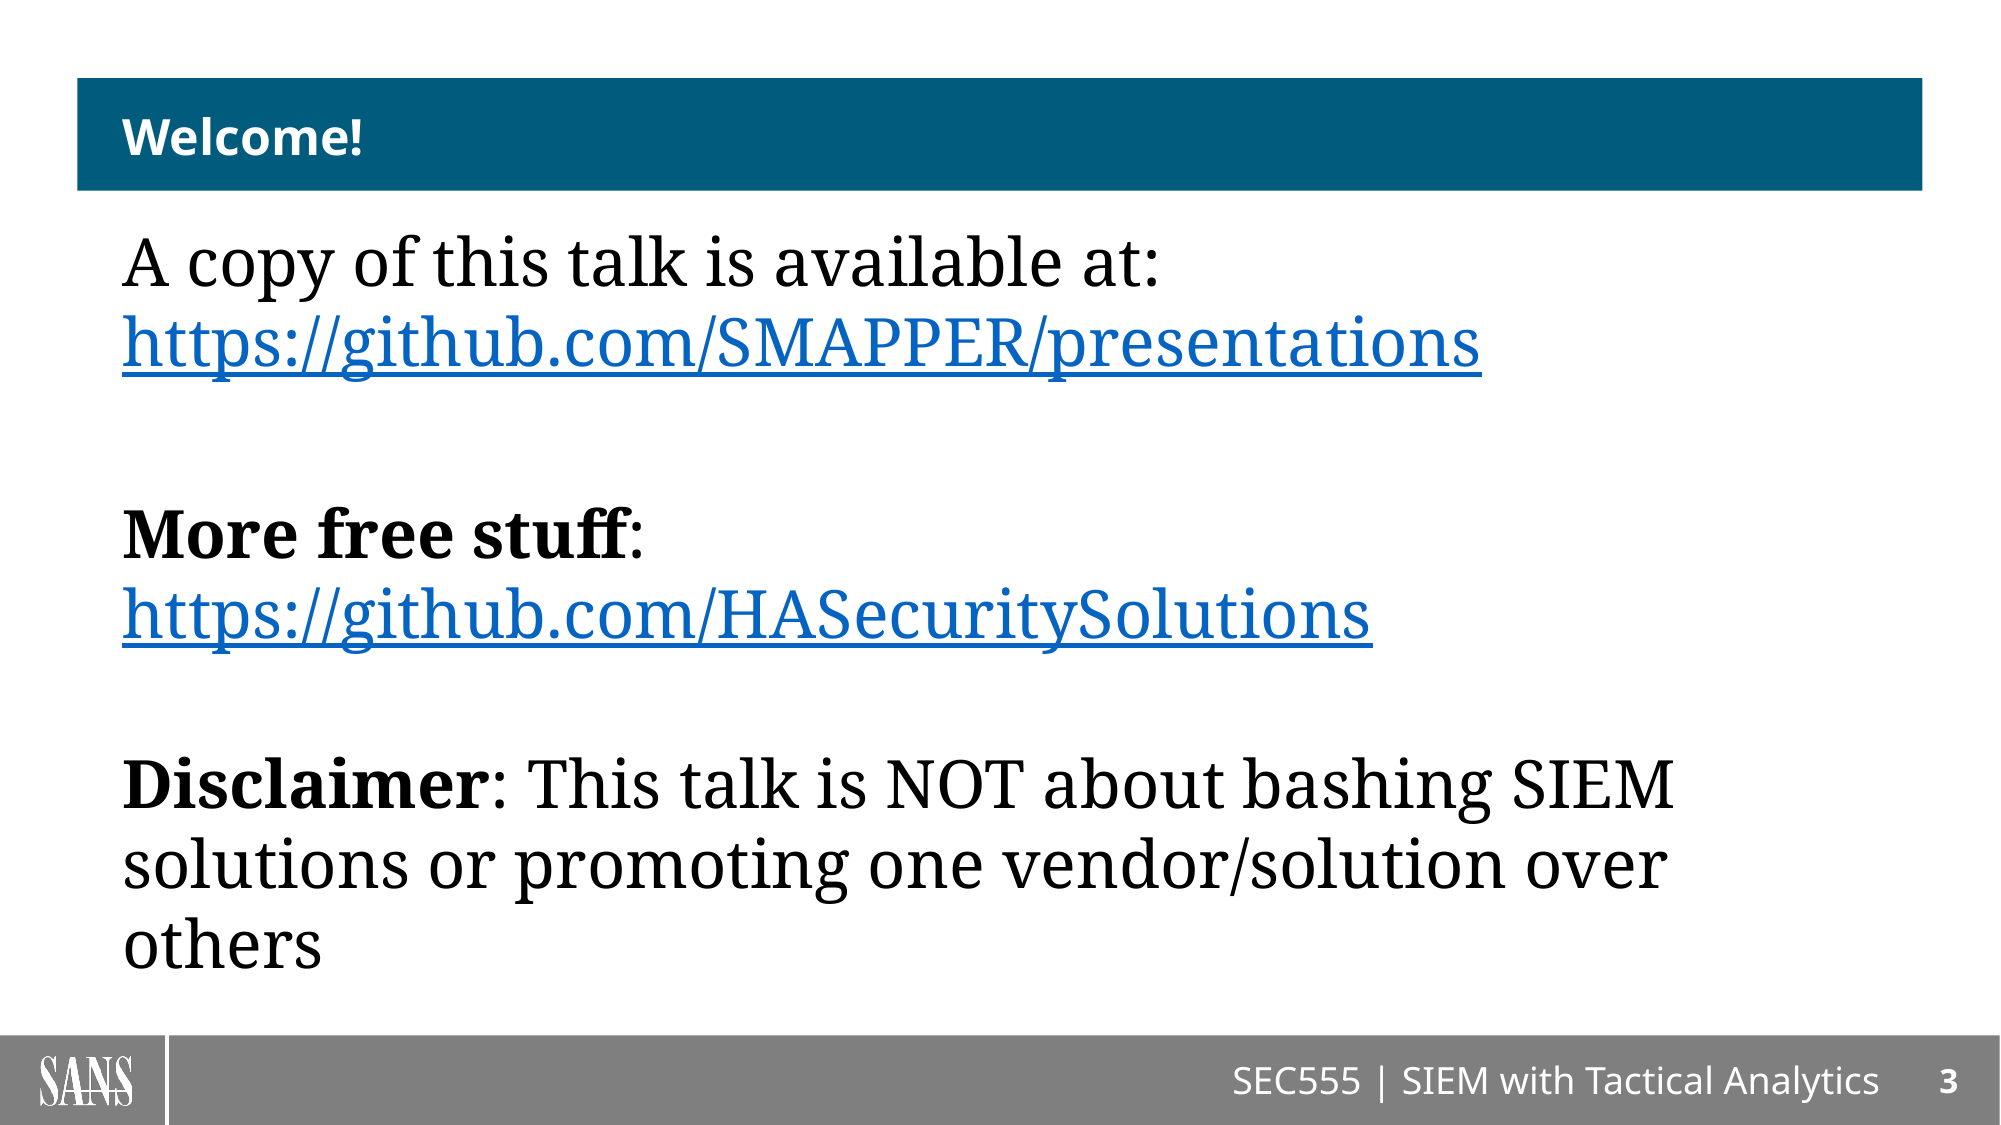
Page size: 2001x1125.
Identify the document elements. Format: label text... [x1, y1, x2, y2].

title Welcome! [107, 78, 1893, 191]
list A copy of this talk is available at: https://github.com/SMAPPER/presentations More free stuff: https://github.com/HASecuritySolutions Disclaimer: This talk is NOT about bashing SIEM solutions or promoting one vendor/solution over others [107, 212, 1893, 1013]
